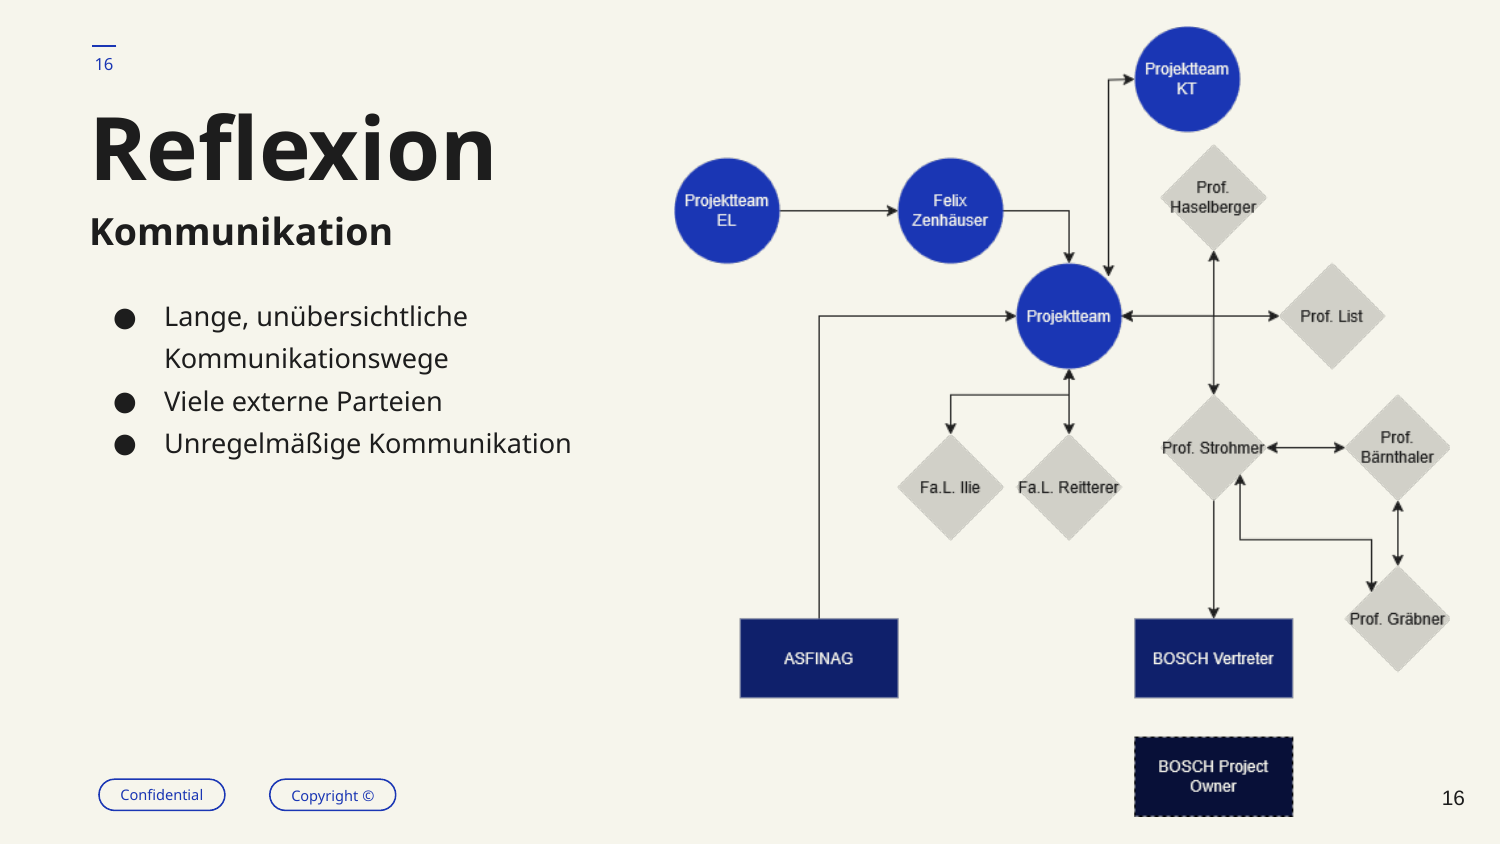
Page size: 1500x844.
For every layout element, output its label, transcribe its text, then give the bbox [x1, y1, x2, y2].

slide_number ‹#› [69, 33, 140, 98]
picture [674, 26, 1450, 817]
title Kommunikation [74, 201, 669, 261]
title Reflexion [74, 97, 669, 201]
list Lange, unübersichtliche Kommunikationswege Viele externe Parteien Unregelmäßige Kommunikation [74, 274, 669, 716]
slide_number ‹#› [1389, 764, 1480, 830]
